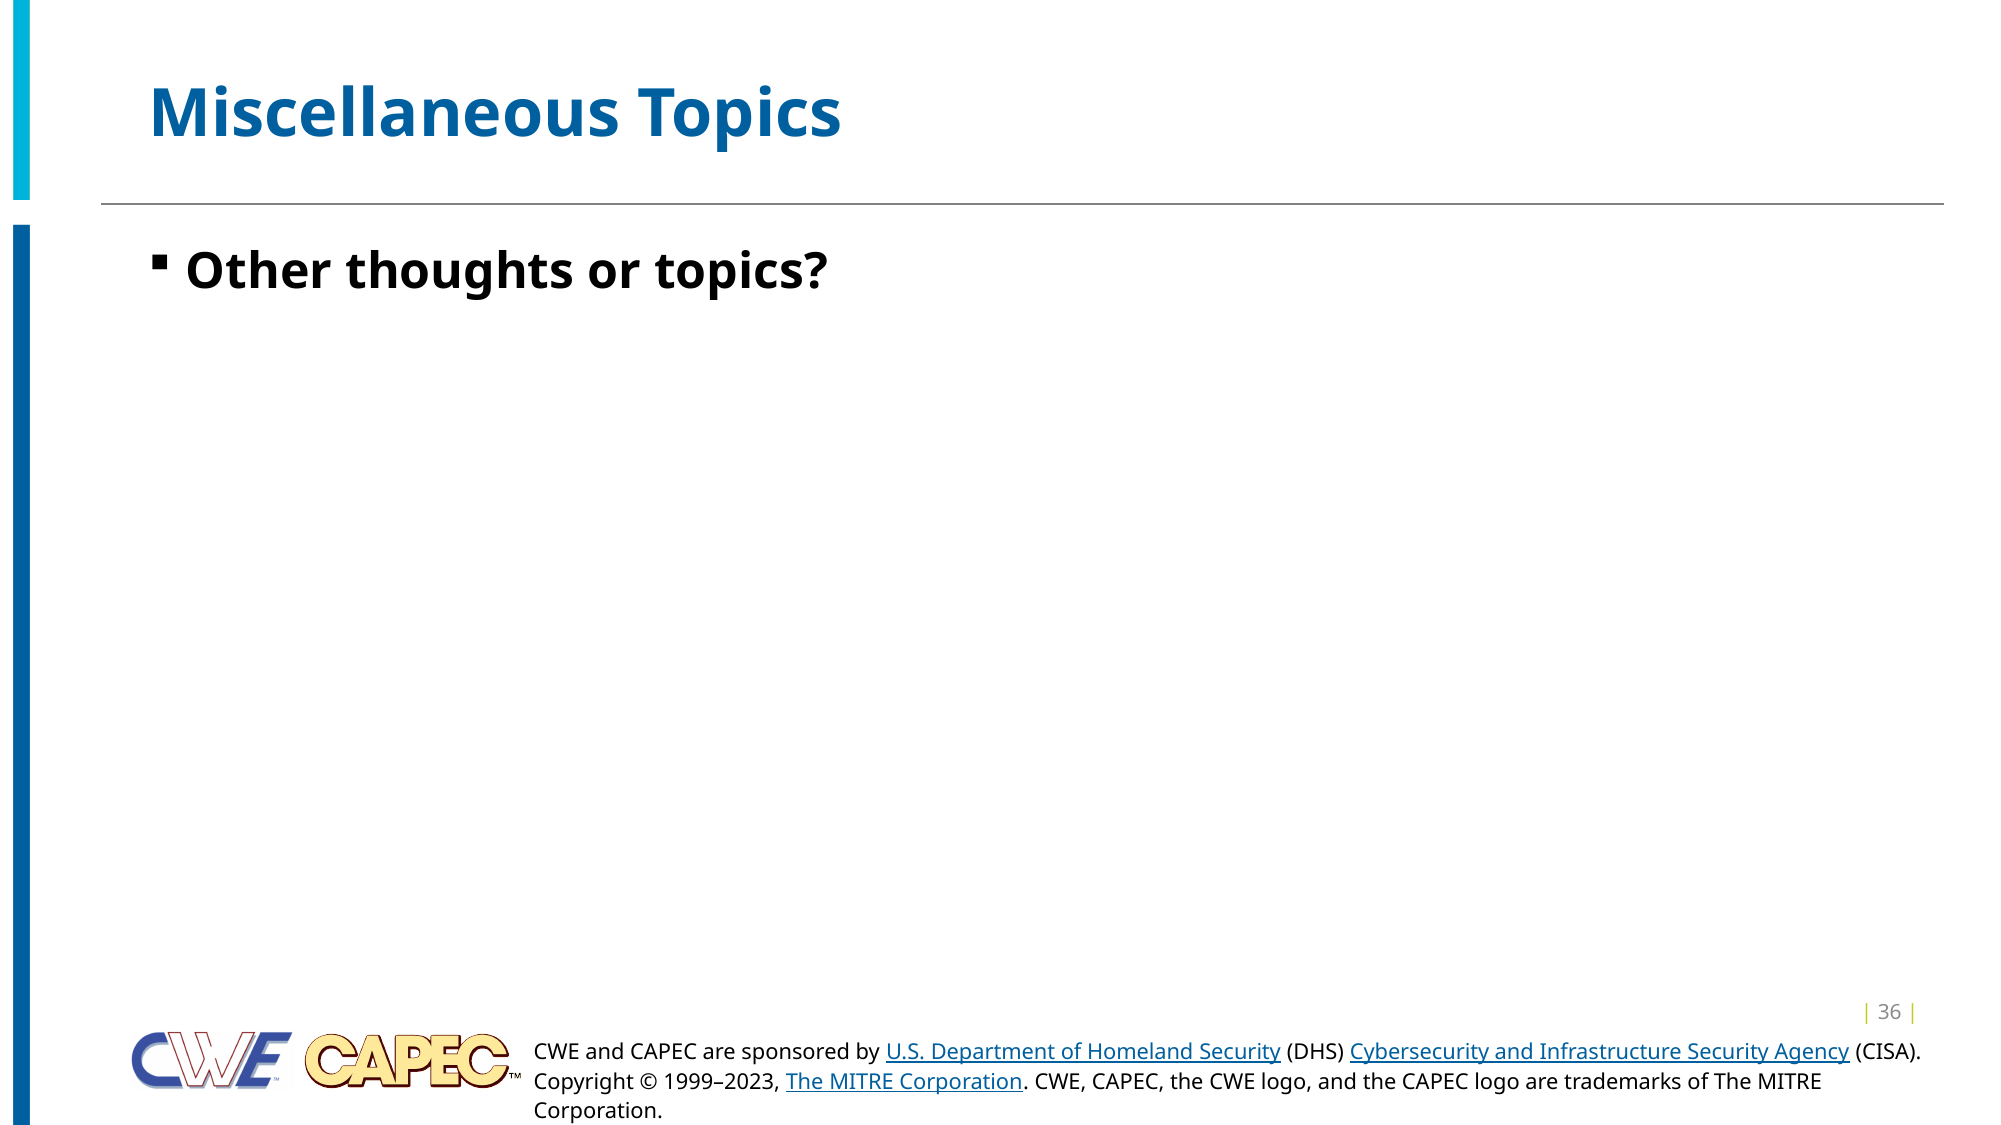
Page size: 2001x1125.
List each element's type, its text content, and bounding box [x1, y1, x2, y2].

list Other thoughts or topics? [133, 237, 1934, 991]
title Miscellaneous Topics [133, 45, 1664, 188]
slide_number | 36 | [1824, 1004, 1934, 1035]
picture [130, 1021, 527, 1099]
